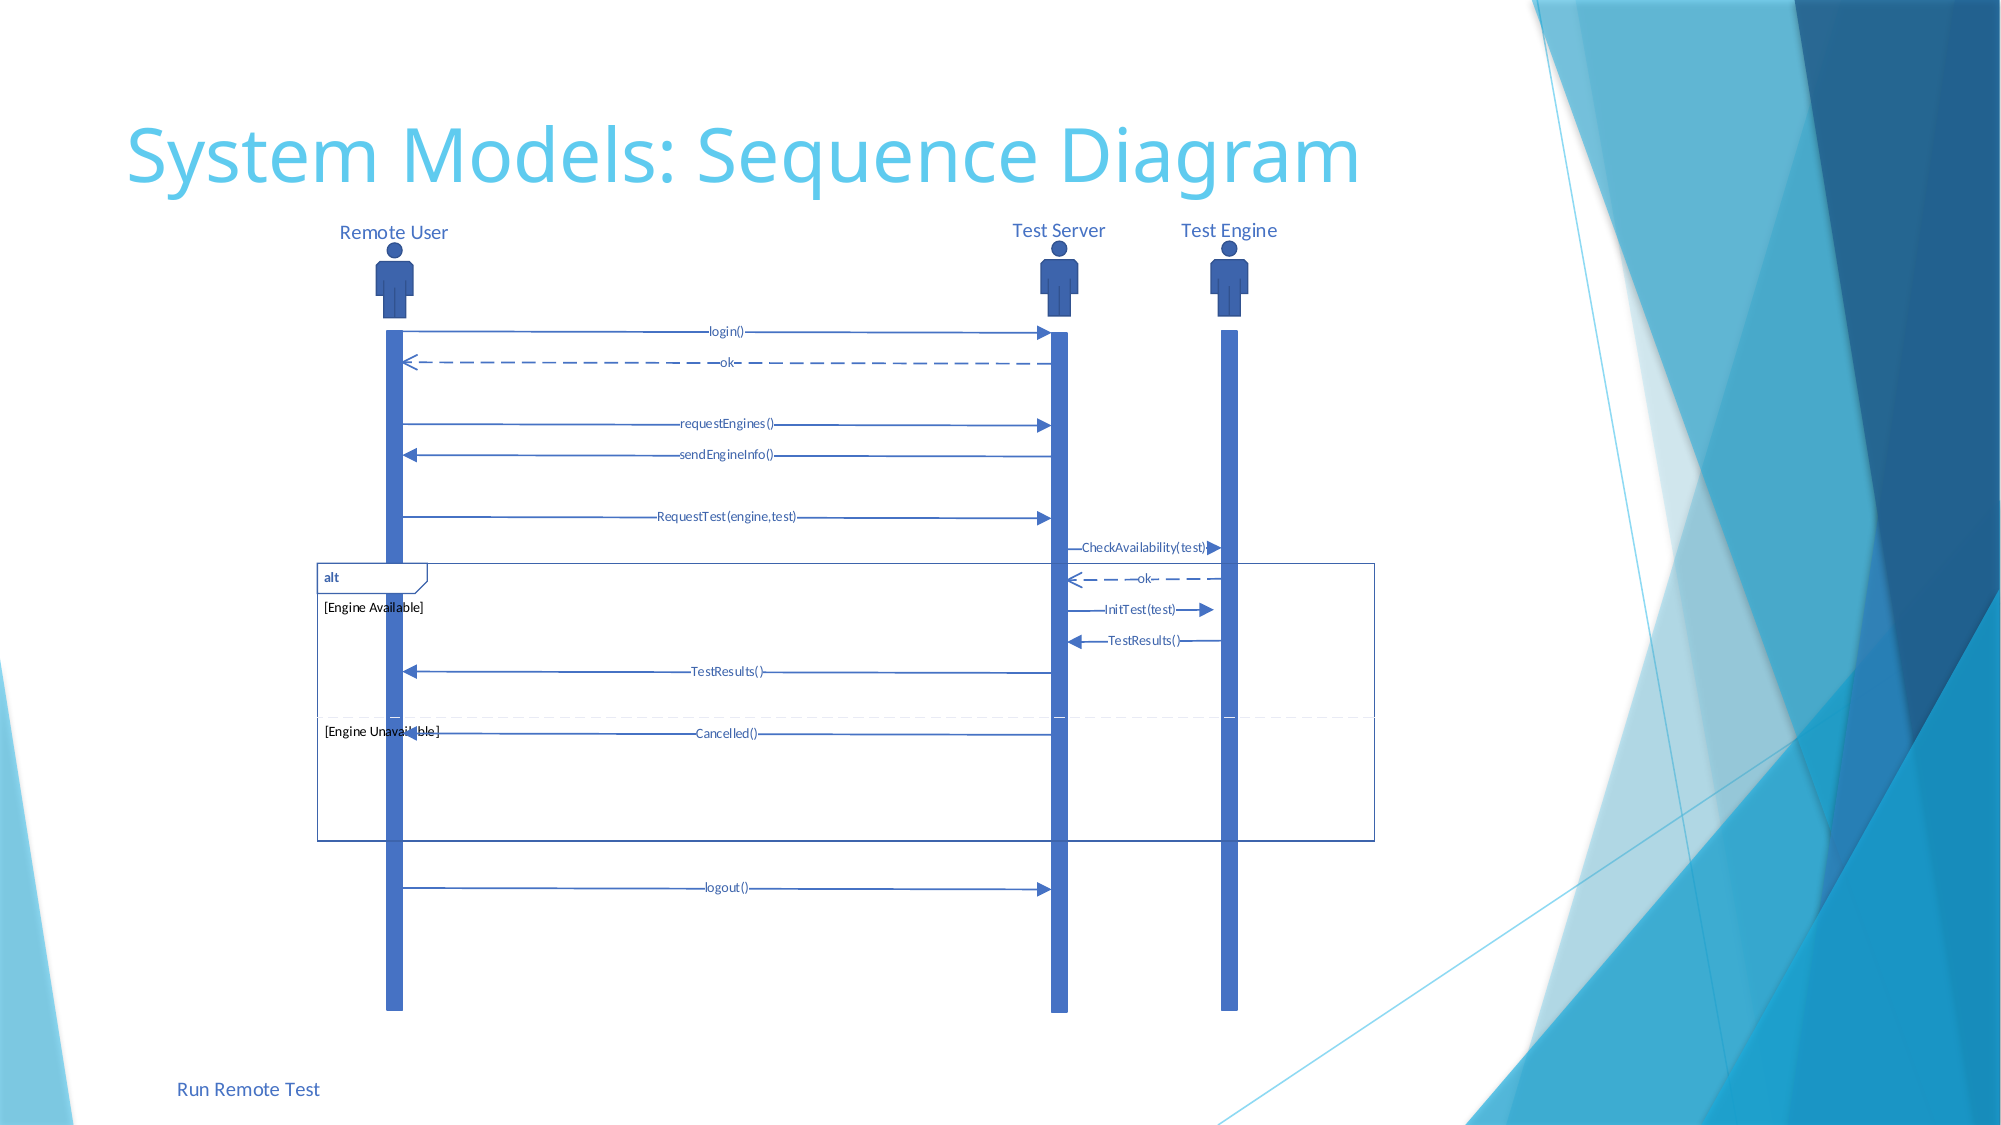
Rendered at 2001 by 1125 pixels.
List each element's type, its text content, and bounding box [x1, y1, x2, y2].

title System Models: Sequence Diagram [111, 99, 1522, 317]
picture [163, 210, 1377, 1115]
